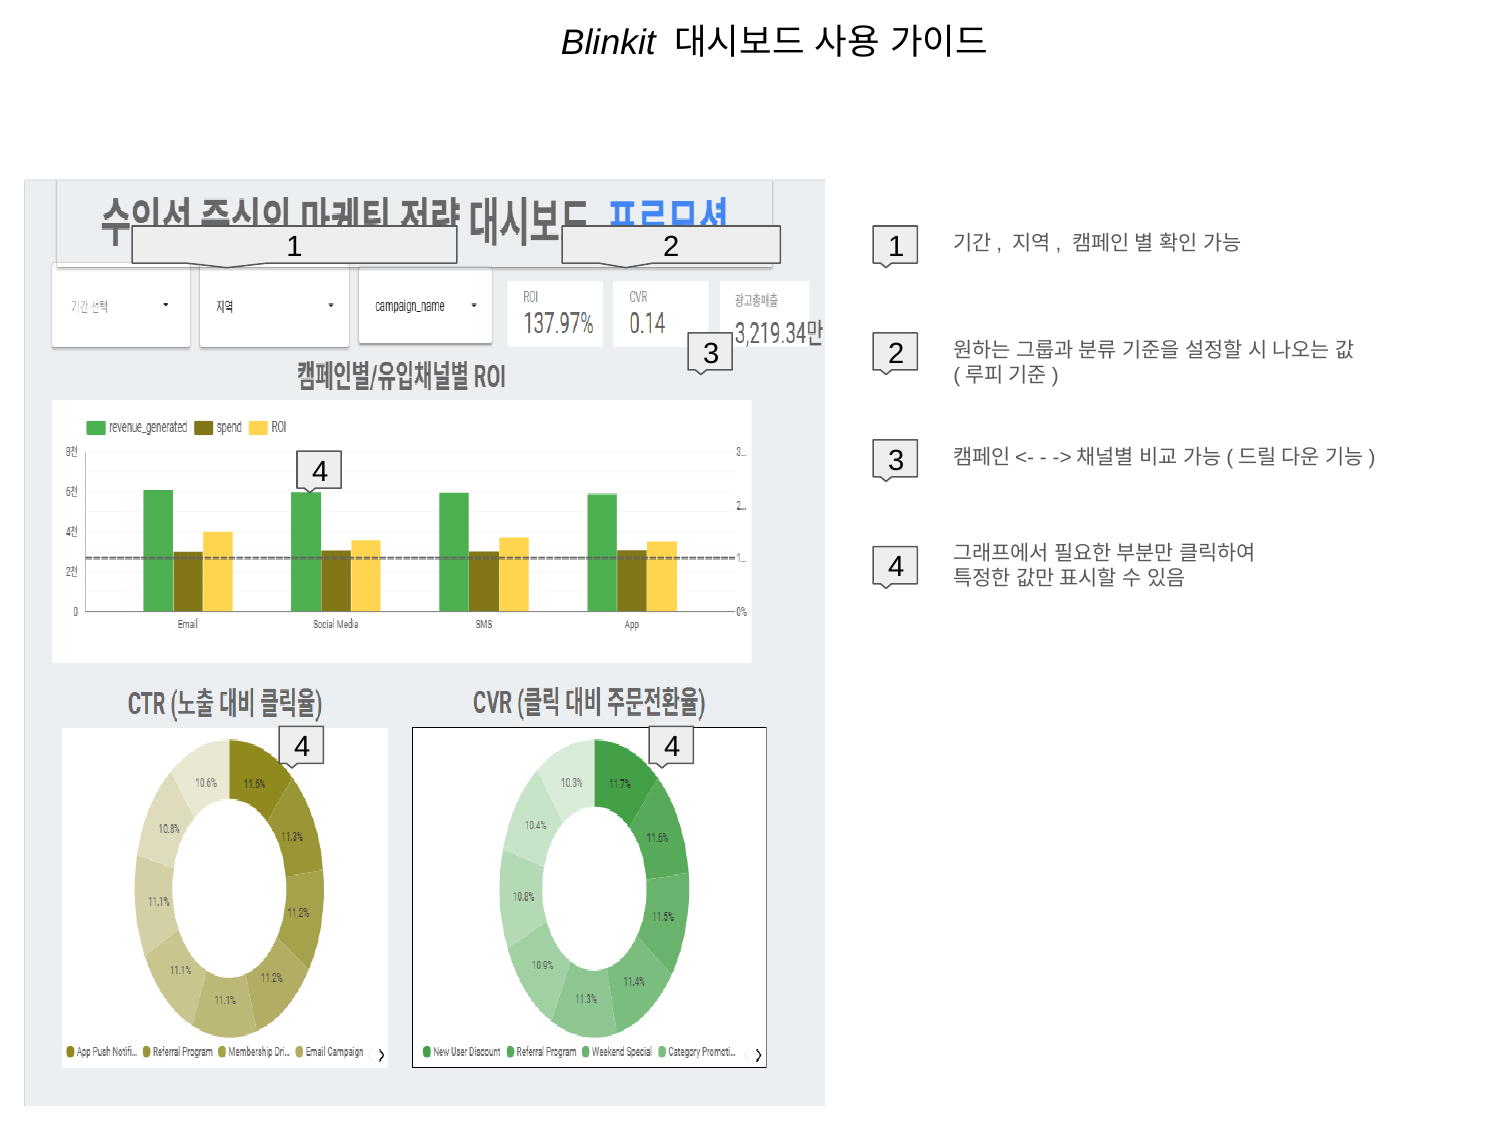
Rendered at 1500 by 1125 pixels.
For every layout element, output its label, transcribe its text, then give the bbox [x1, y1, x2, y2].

text_box Blinkit 대시보드 사용 가이드 [253, 0, 1296, 117]
text_box 3 [873, 439, 918, 482]
text_box 캠페인<- - ->채널별 비교 가능(드릴 다운 기능) [938, 428, 1431, 489]
text_box 기간, 지역, 캠페인 별 확인 가능 [938, 214, 1362, 275]
text_box 4 [873, 546, 918, 589]
text_box 1 [873, 226, 918, 268]
text_box 그래프에서 필요한 부분만 클릭하여 특정한 값만 표시할 수 있음 [938, 524, 1490, 584]
text_box 원하는 그룹과 분류 기준을 설정할 시 나오는 값 (루피 기준) [938, 321, 1431, 382]
picture [24, 179, 825, 1106]
text_box 2 [873, 332, 918, 375]
